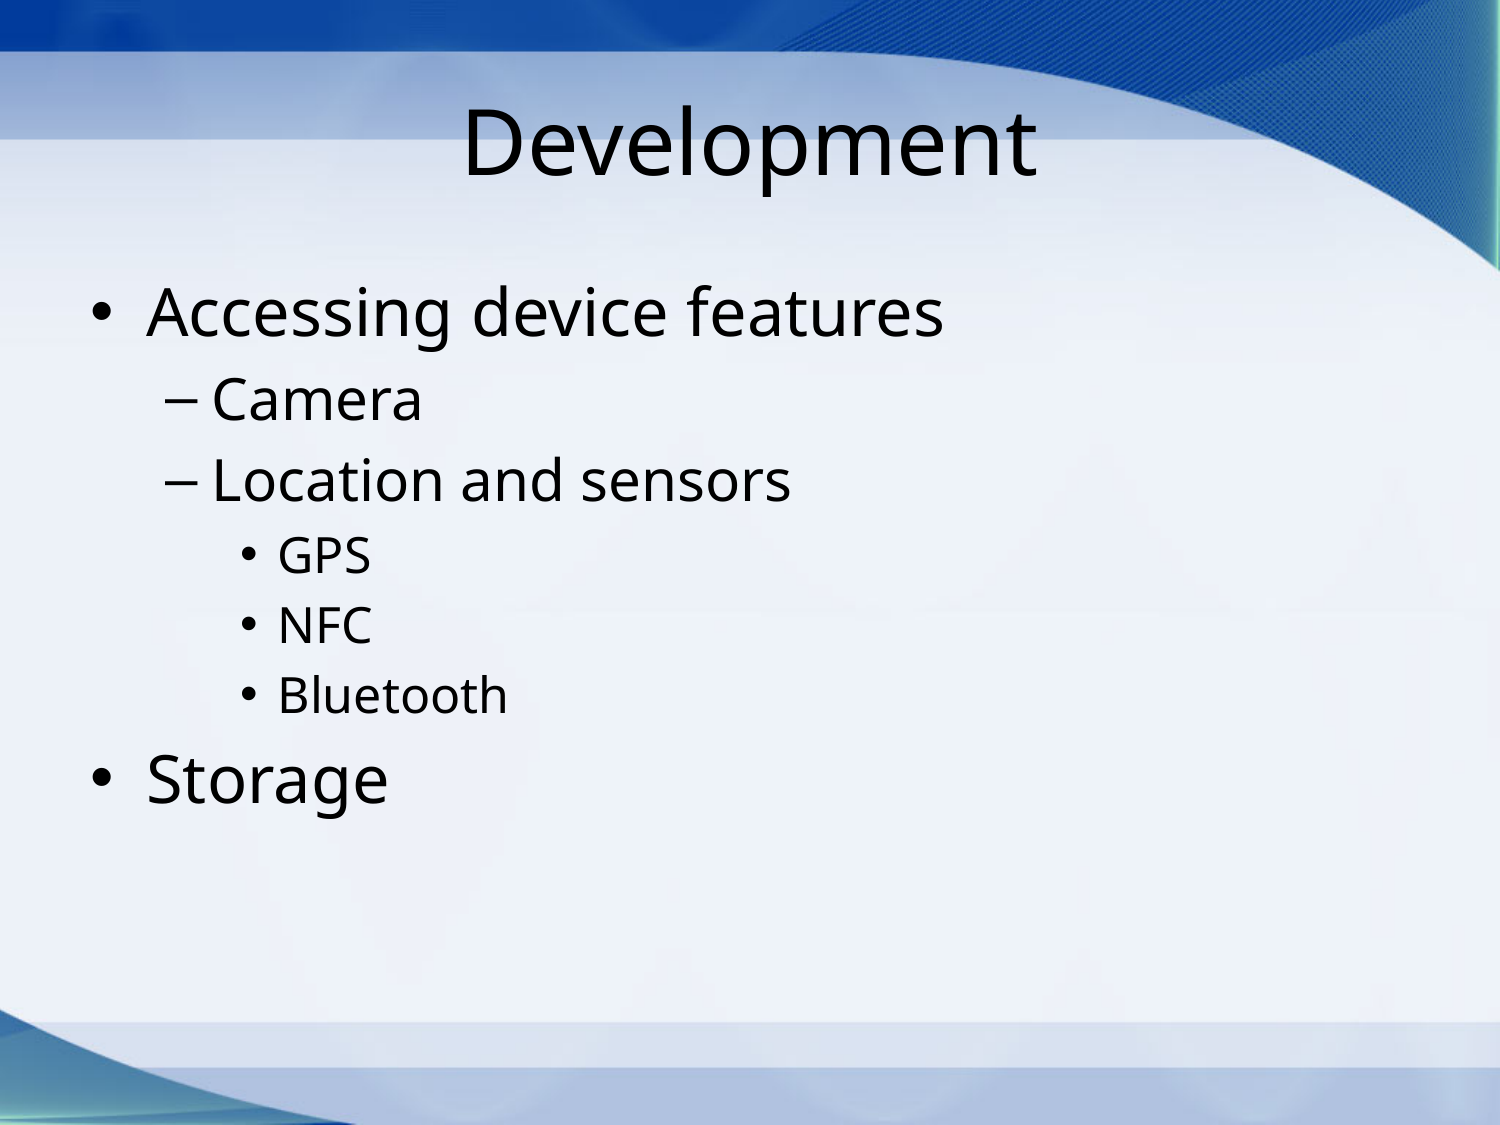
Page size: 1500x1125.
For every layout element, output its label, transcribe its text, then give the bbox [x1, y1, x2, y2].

picture [0, 0, 1500, 1125]
list Accessing device features Camera Location and sensors GPS NFC Bluetooth Storage [75, 262, 1425, 1005]
title Development [75, 45, 1425, 233]
